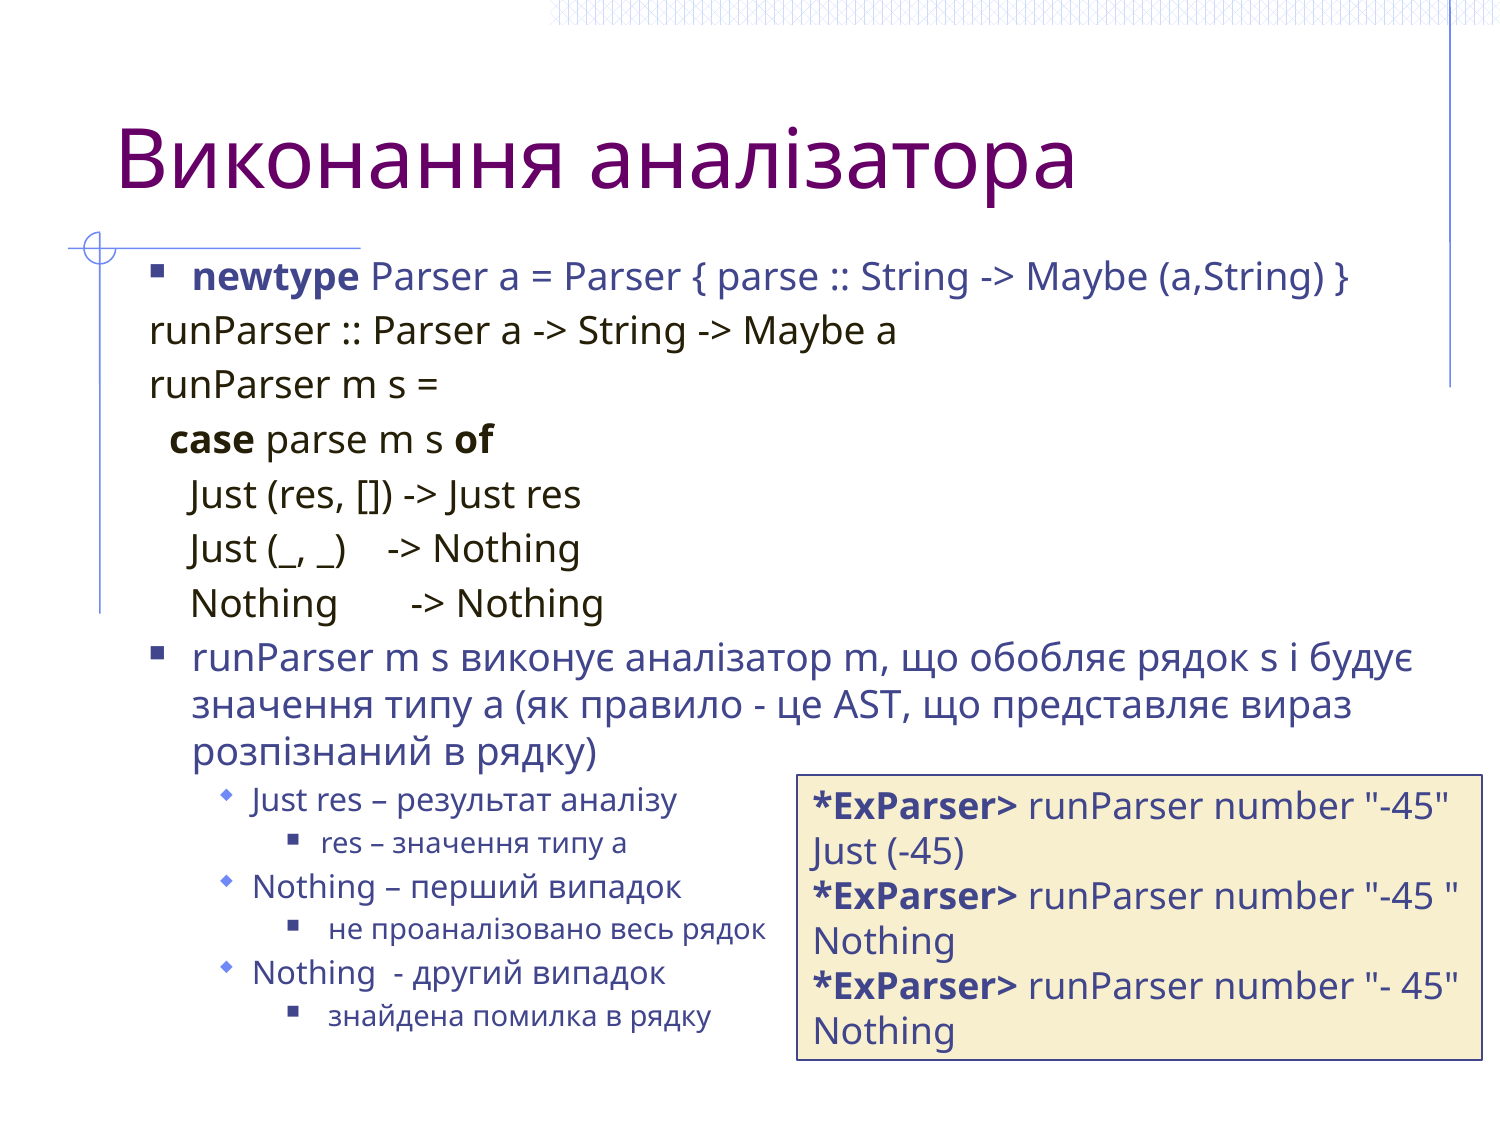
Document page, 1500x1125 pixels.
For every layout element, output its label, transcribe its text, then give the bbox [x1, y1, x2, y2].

list newtype Parser a = Parser { parse :: String -> Maybe (a,String) } runParser :: Parser a -> String -> Maybe a runParser m s = case parse m s of Just (res, []) -> Just res Just (_, _) -> Nothing Nothing -> Nothing runParser m s виконує аналізатор m, що обобляє рядок s і будує значення типу a (як правило - це AST, що представляє вираз розпізнаний в рядку) Just res – результат аналізу res – значення типу a Nothing – перший випадок не проаналізовано весь рядок Nothing - другий випадок знайдена помилка в рядку [64, 243, 1459, 1047]
title Виконання аналізатора [99, 75, 1375, 213]
text_box *ExParser> runParser number "-45" Just (-45) *ExParser> runParser number "-45 " Nothing *ExParser> runParser number "- 45" Nothing [797, 775, 1483, 1060]
